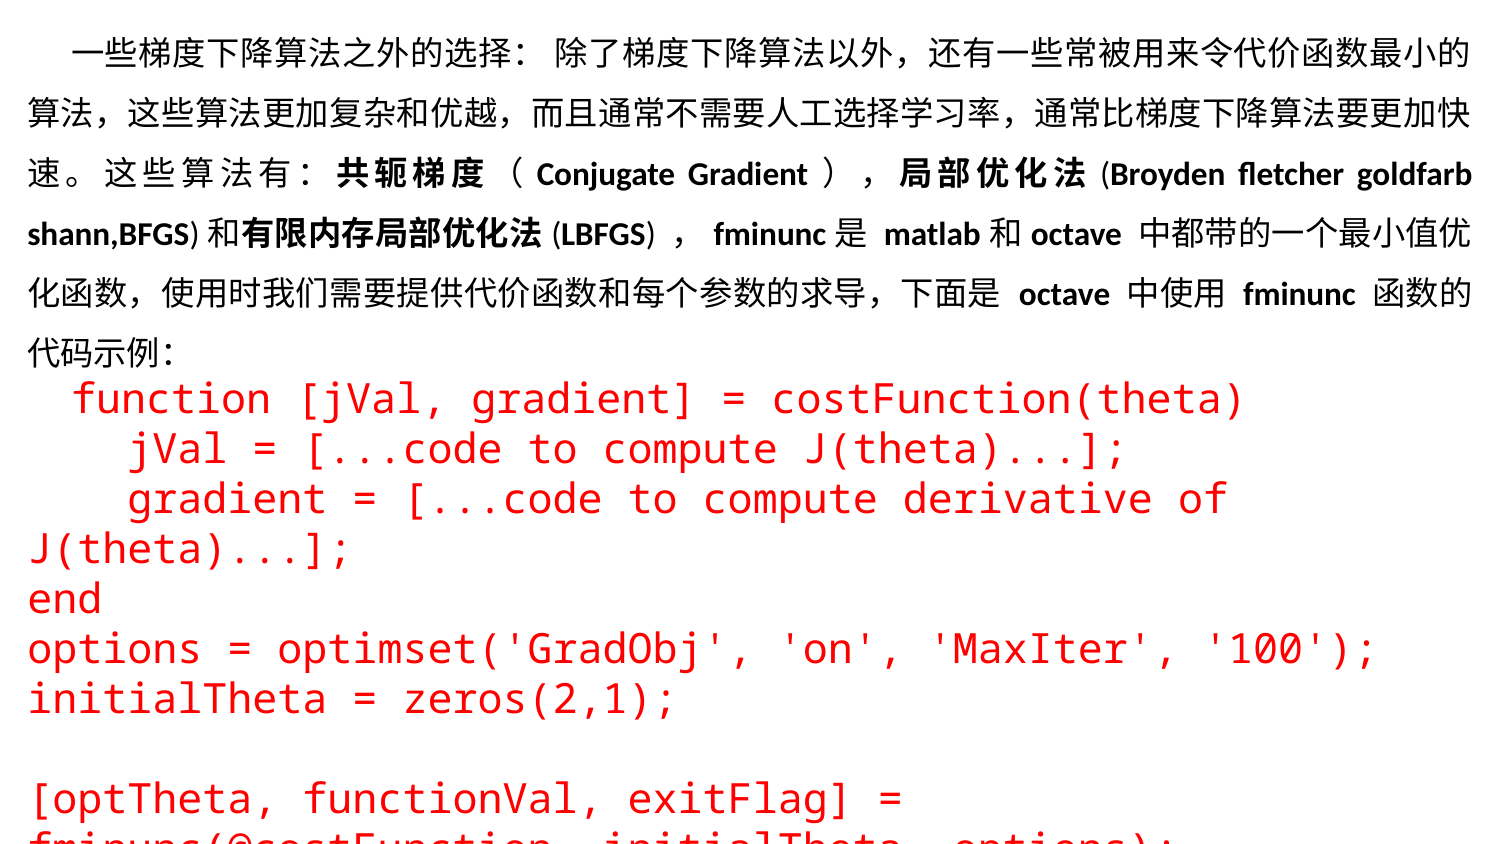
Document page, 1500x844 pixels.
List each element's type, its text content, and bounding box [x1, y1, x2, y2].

text_box 一些梯度下降算法之外的选择： 除了梯度下降算法以外，还有一些常被用来令代价函数最小的算法，这些算法更加复杂和优越，而且通常不需要人工选择学习率，通常比梯度下降算法要更加快速。这些算法有：共轭梯度（Conjugate Gradient），局部优化法(Broyden fletcher goldfarb shann,BFGS)和有限内存局部优化法(LBFGS) ，fminunc是 matlab和octave 中都带的一个最小值优化函数，使用时我们需要提供代价函数和每个参数的求导，下面是 octave 中使用 fminunc 函数的代码示例： function [jVal, gradient] = costFunction(theta) jVal = [...code to compute J(theta)...]; gradient = [...code to compute derivative of J(theta)...]; end options = optimset('GradObj', 'on', 'MaxIter', '100'); initialTheta = zeros(2,1); [optTheta, functionVal, exitFlag] = fminunc(@costFunction, initialTheta, options); [12, 4, 1488, 844]
